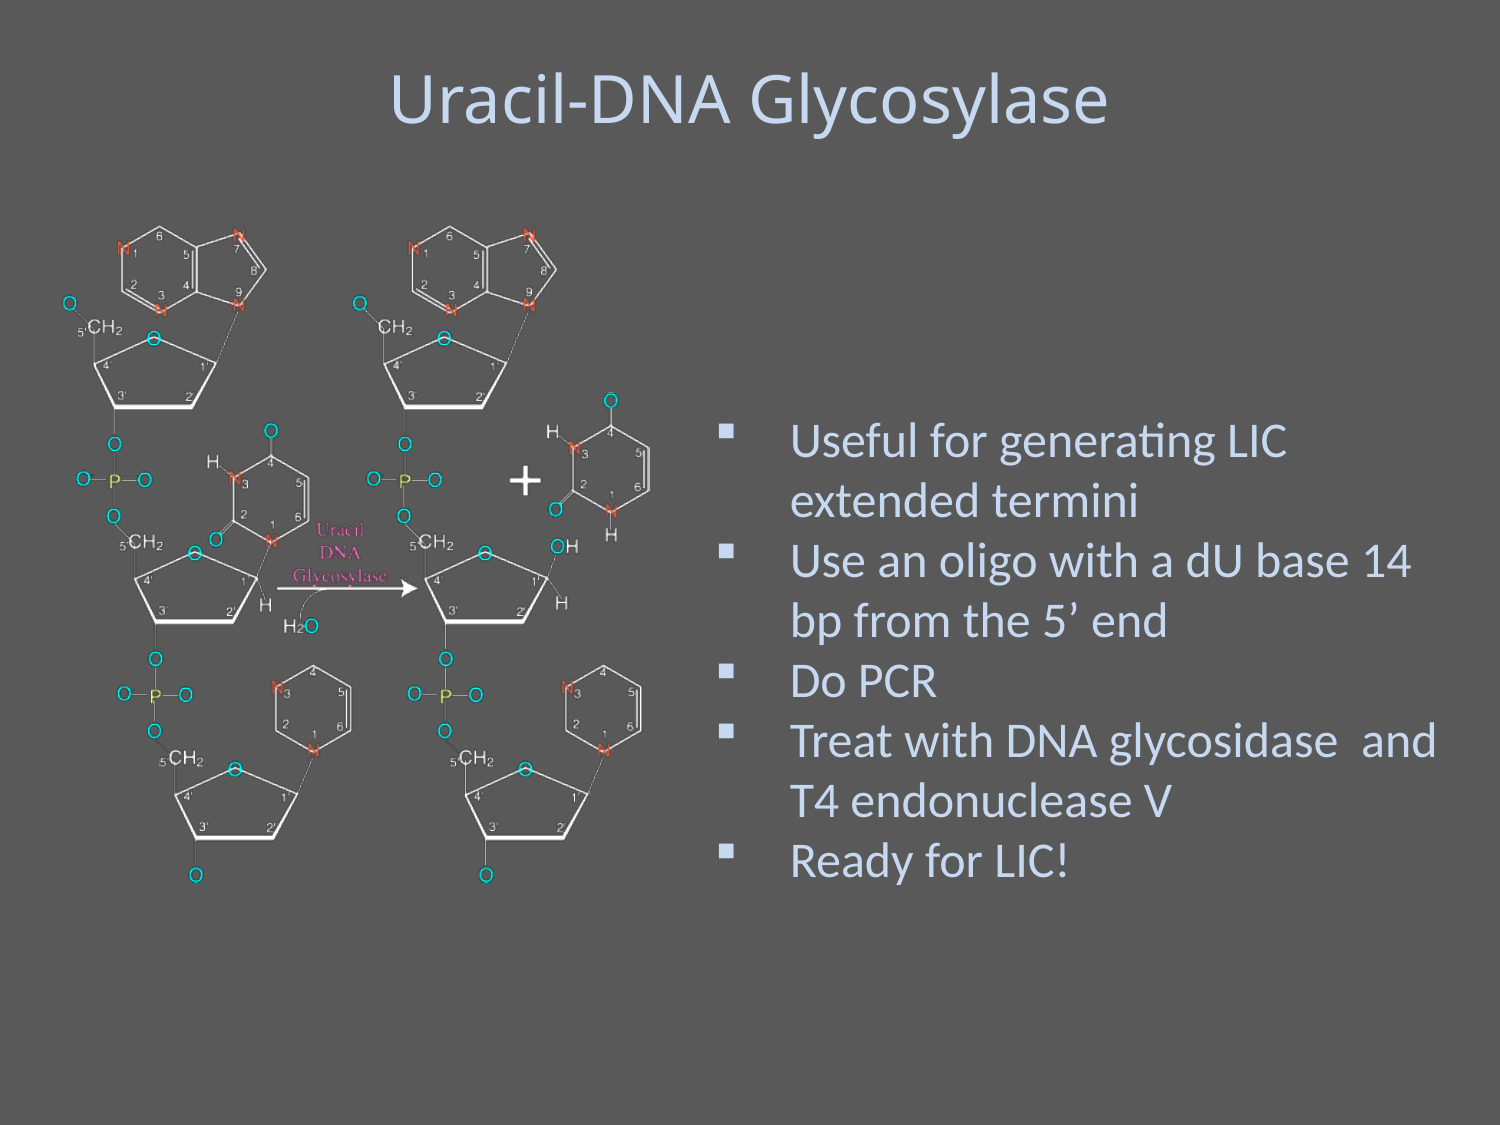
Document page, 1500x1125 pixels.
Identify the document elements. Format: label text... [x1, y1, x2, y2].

text_box Uracil-DNA Glycosylase [0, 49, 1500, 145]
picture [62, 224, 651, 884]
text_box Useful for generating LIC extended termini Use an oligo with a dU base 14 bp from the 5’ end Do PCR Treat with DNA glycosidase and T4 endonuclease V Ready for LIC! [699, 400, 1475, 895]
